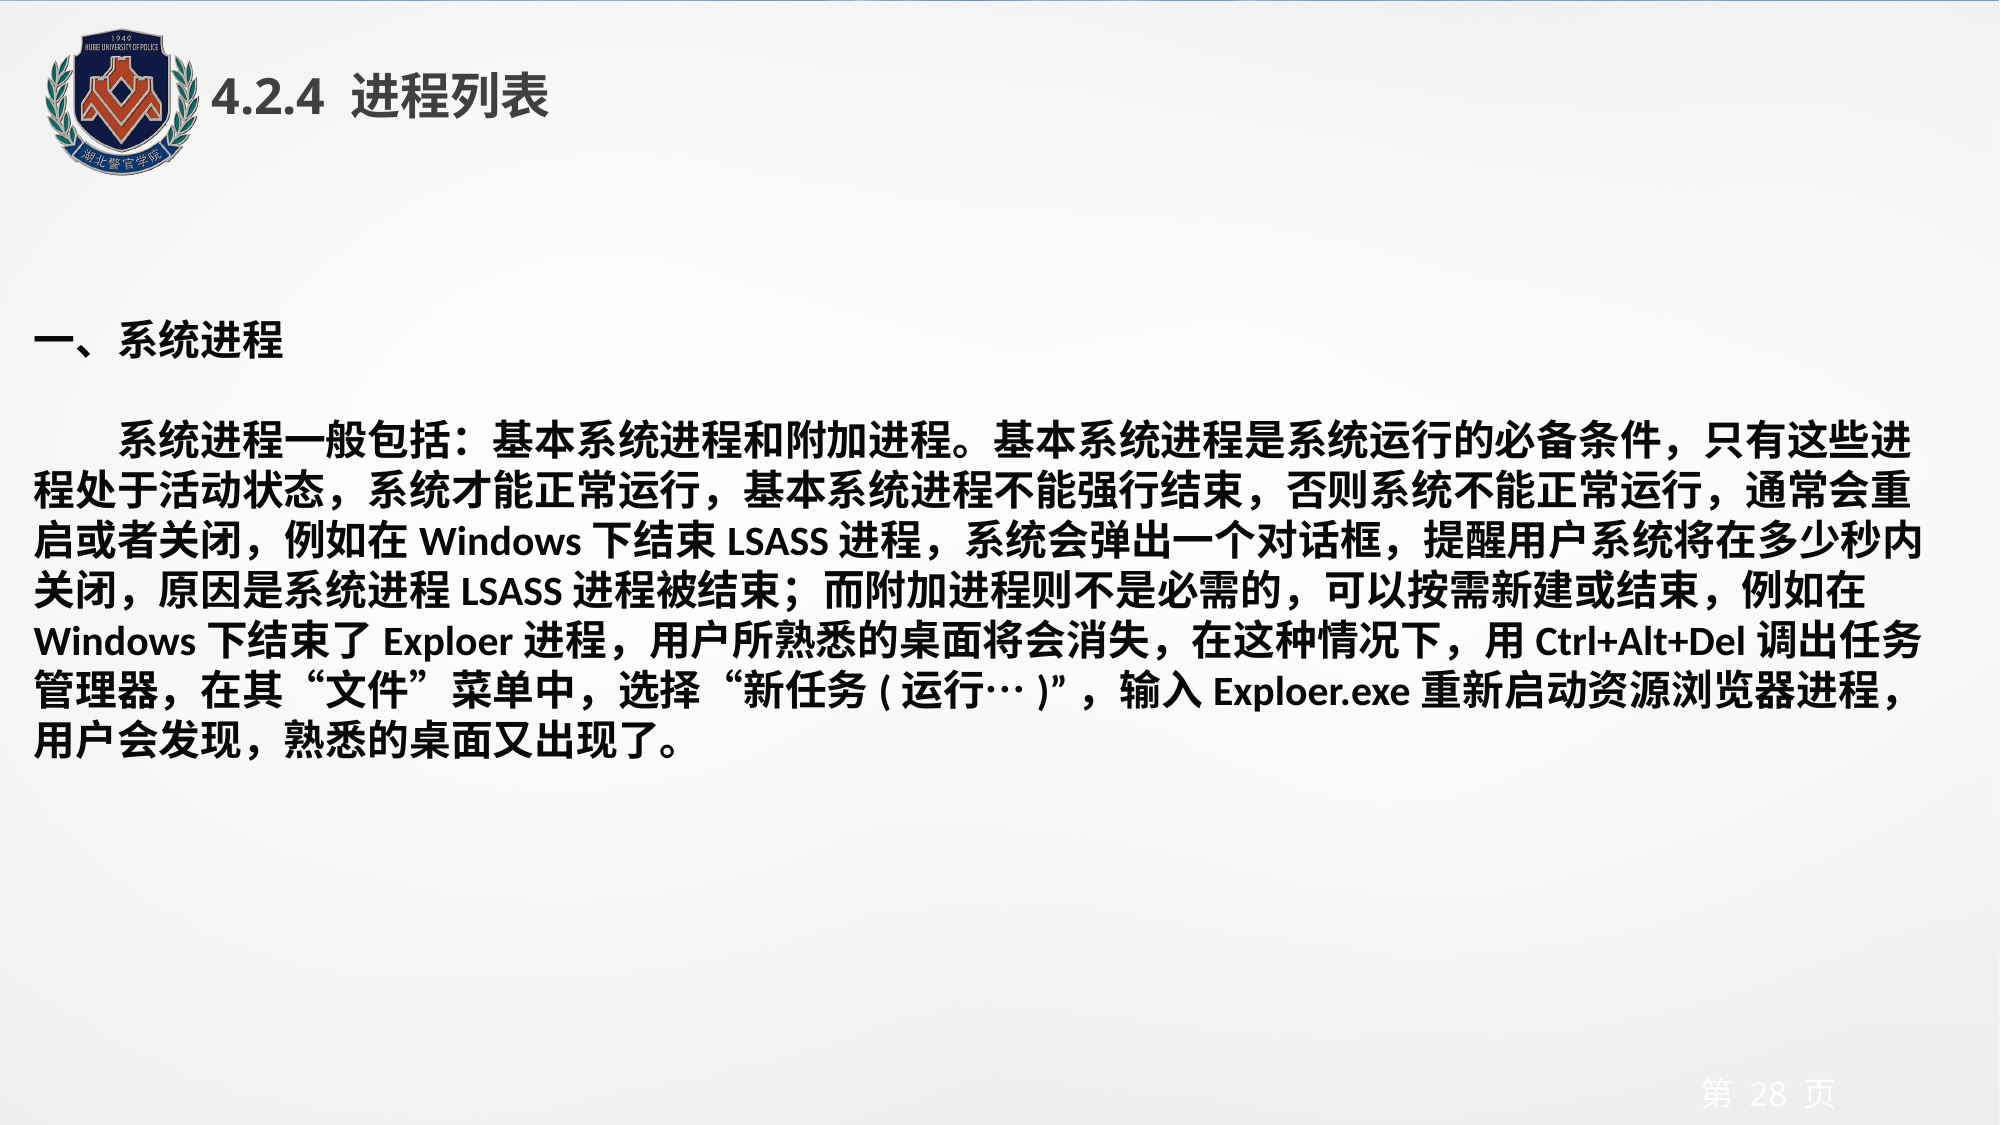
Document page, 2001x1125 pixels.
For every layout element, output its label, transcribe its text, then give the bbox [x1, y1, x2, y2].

text_box 4.2.4 进程列表 [196, 57, 867, 133]
picture [0, 0, 2000, 1125]
text_box 一、系统进程 系统进程一般包括：基本系统进程和附加进程。基本系统进程是系统运行的必备条件，只有这些进程处于活动状态，系统才能正常运行，基本系统进程不能强行结束，否则系统不能正常运行，通常会重启或者关闭，例如在Windows下结束LSASS进程，系统会弹出一个对话框，提醒用户系统将在多少秒内关闭，原因是系统进程LSASS进程被结束；而附加进程则不是必需的，可以按需新建或结束，例如在Windows下结束了Exploer进程，用户所熟悉的桌面将会消失，在这种情况下，用Ctrl+Alt+Del调出任务管理器，在其“文件”菜单中，选择“新任务(运行…)”，输入Exploer.exe重新启动资源浏览器进程，用户会发现，熟悉的桌面又出现了。 [18, 306, 1945, 772]
